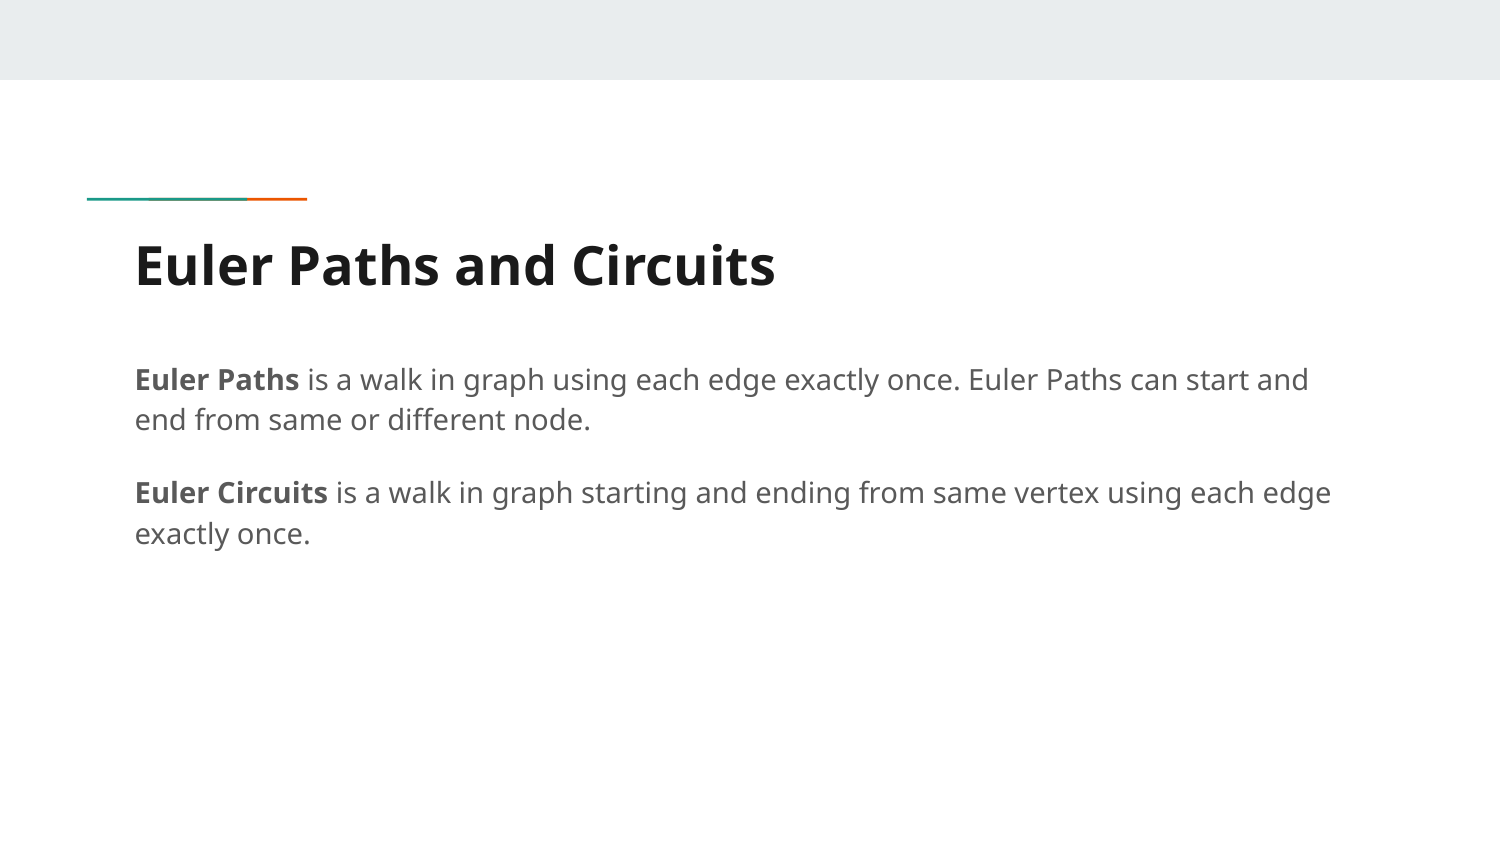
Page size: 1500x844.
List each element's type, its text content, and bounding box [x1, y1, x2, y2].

list Euler Paths is a walk in graph using each edge exactly once. Euler Paths can start and end from same or different node. Euler Circuits is a walk in graph starting and ending from same vertex using each edge exactly once. [119, 341, 1381, 712]
title Euler Paths and Circuits [119, 216, 1381, 305]
